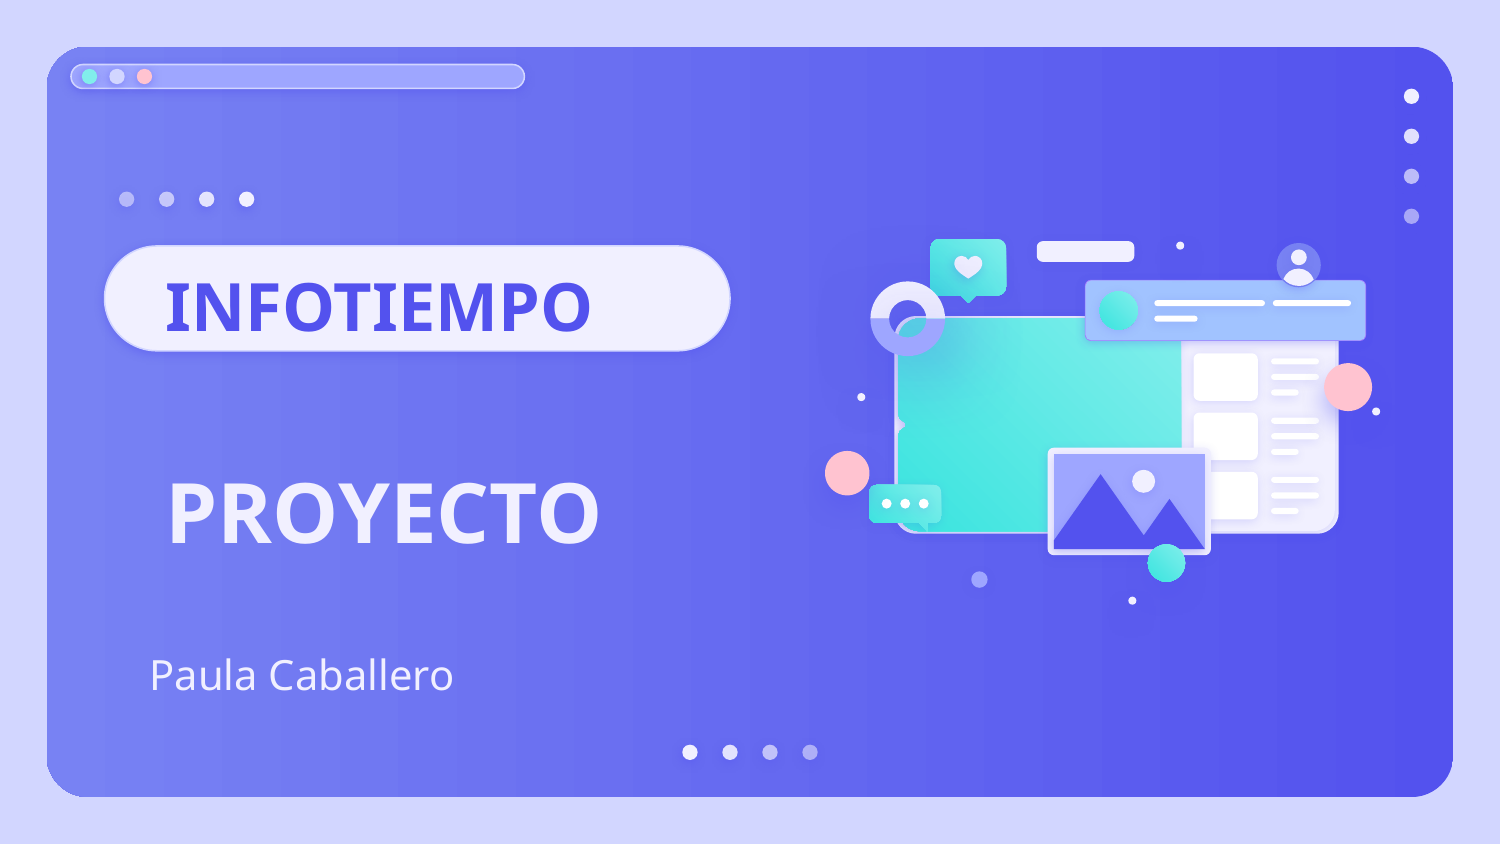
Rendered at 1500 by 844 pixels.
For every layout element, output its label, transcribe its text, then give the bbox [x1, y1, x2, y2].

text_box [104, 245, 722, 351]
subtitle Paula Caballero [134, 634, 773, 713]
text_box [118, 191, 255, 208]
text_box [824, 238, 1381, 605]
title INFOTIEMPO PROYECTO [150, 269, 789, 544]
